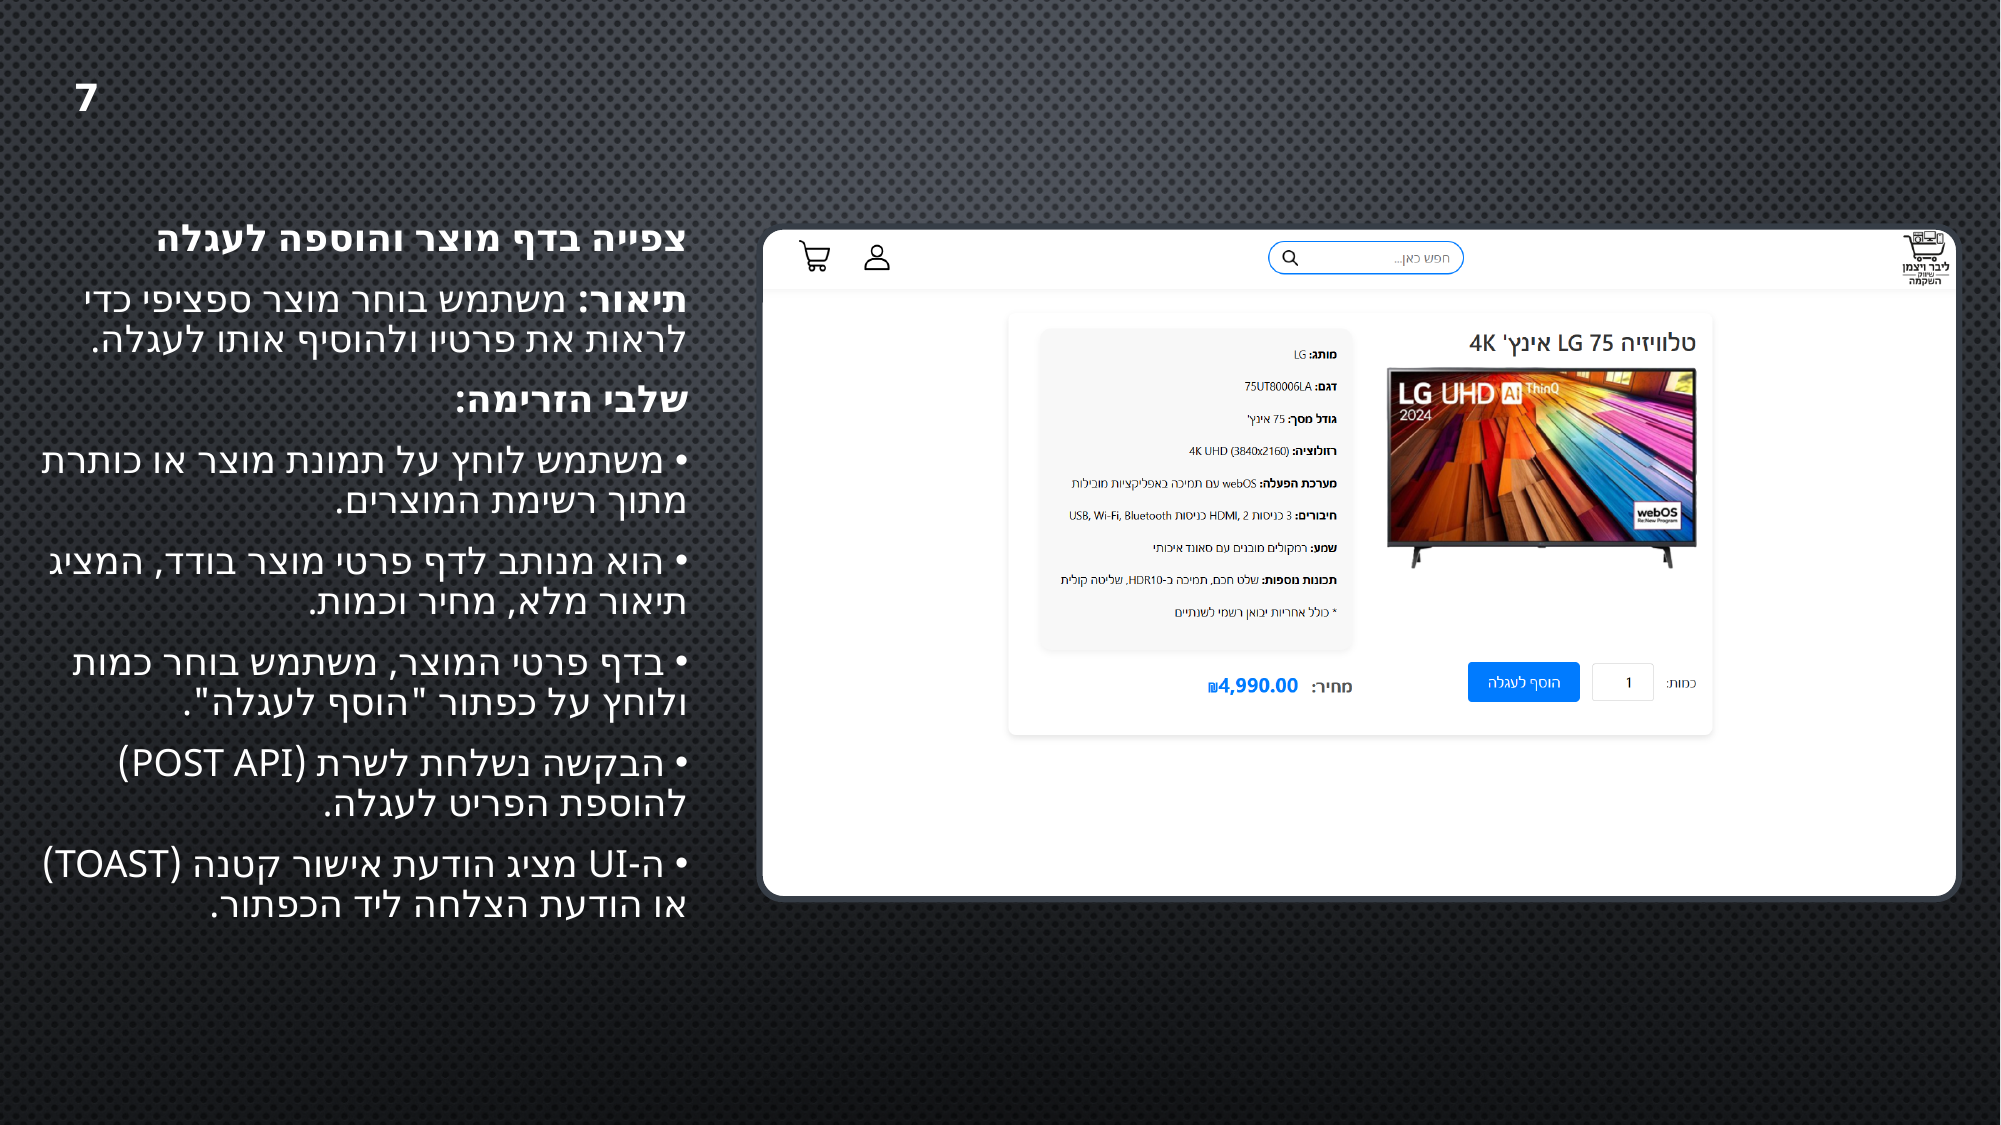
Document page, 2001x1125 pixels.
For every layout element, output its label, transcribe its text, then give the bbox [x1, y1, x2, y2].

picture [759, 226, 1960, 900]
text_box 7 [67, 66, 115, 126]
text_box צפייה בדף מוצר והוספה לעגלה תיאור: משתמש בוחר מוצר ספציפי כדי לראות את פרטיו ולהוסיף אותו לעגלה. שלבי הזרימה: משתמש לוחץ על תמונת מוצר או כותרת מתוך רשימת המוצרים. הוא מנותב לדף פרטי מוצר בודד, המציג תיאור מלא, מחיר וכמות. בדף פרטי המוצר, משתמש בוחר כמות ולוחץ על כפתור "הוסף לעגלה". הבקשה נשלחת לשרת (POST API) להוספת הפריט לעגלה. ה-UI מציג הודעת אישור קטנה (toast) או הודעת הצלחה ליד הכפתור. [19, 211, 704, 1018]
